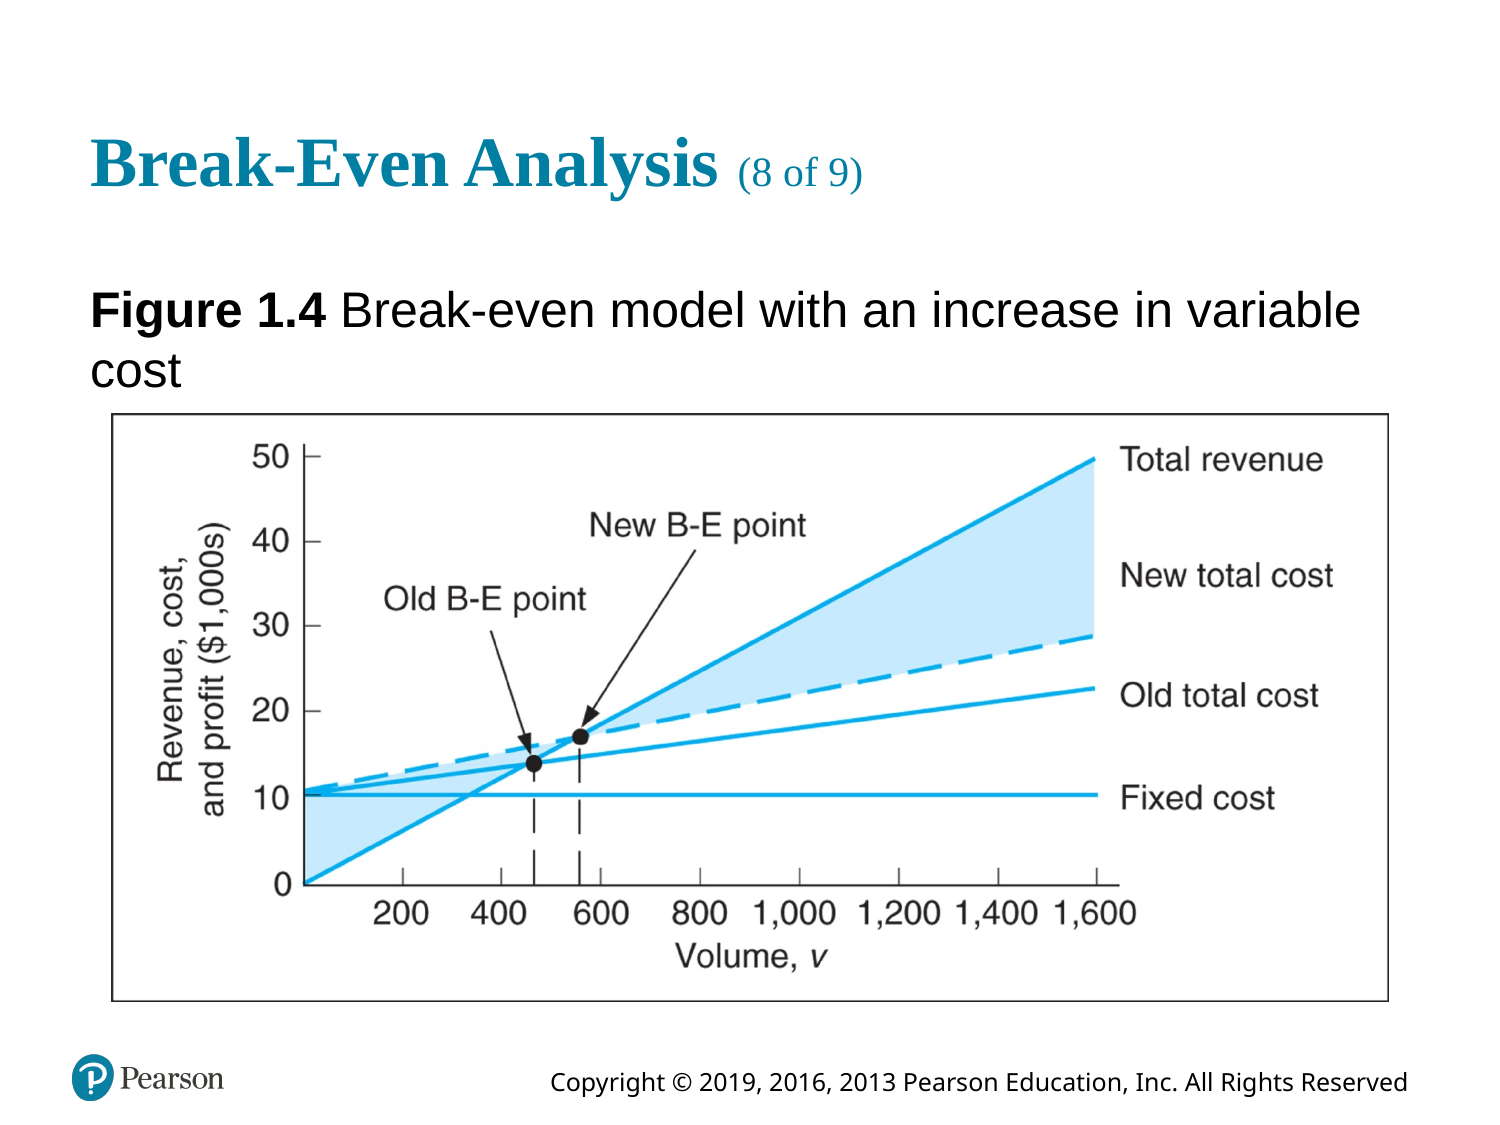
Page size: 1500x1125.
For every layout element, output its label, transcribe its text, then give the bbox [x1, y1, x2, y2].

list Figure 1.4 Break-even model with an increase in variable cost [75, 262, 1425, 388]
picture [72, 1087, 83, 1101]
picture [98, 1054, 224, 1101]
picture [80, 1063, 106, 1088]
picture [72, 1054, 88, 1070]
picture [111, 412, 1389, 1002]
title Break-Even Analysis (8 of 9) [75, 35, 1425, 216]
